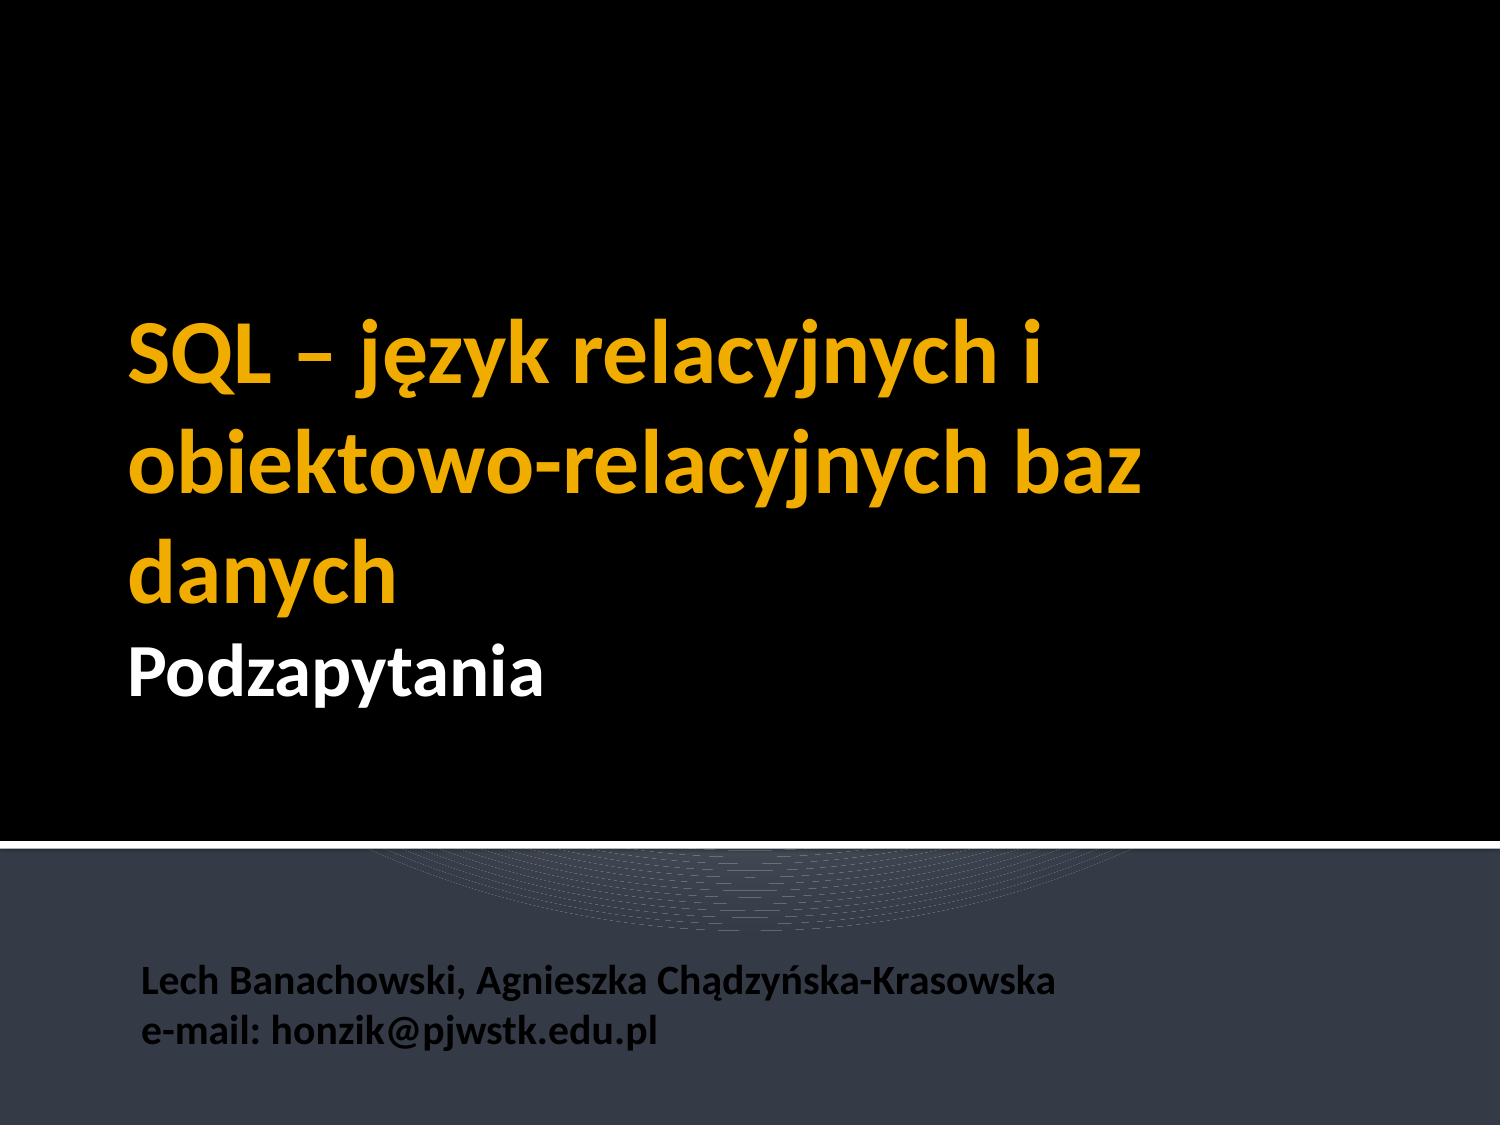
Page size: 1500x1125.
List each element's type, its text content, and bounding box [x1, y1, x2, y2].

title SQL – język relacyjnych i obiektowo-relacyjnych baz danych Podzapytania [112, 282, 1438, 722]
subtitle Lech Banachowski, Agnieszka Chądzyńska-Krasowska e-mail: honzik@pjwstk.edu.pl [112, 937, 1438, 1062]
